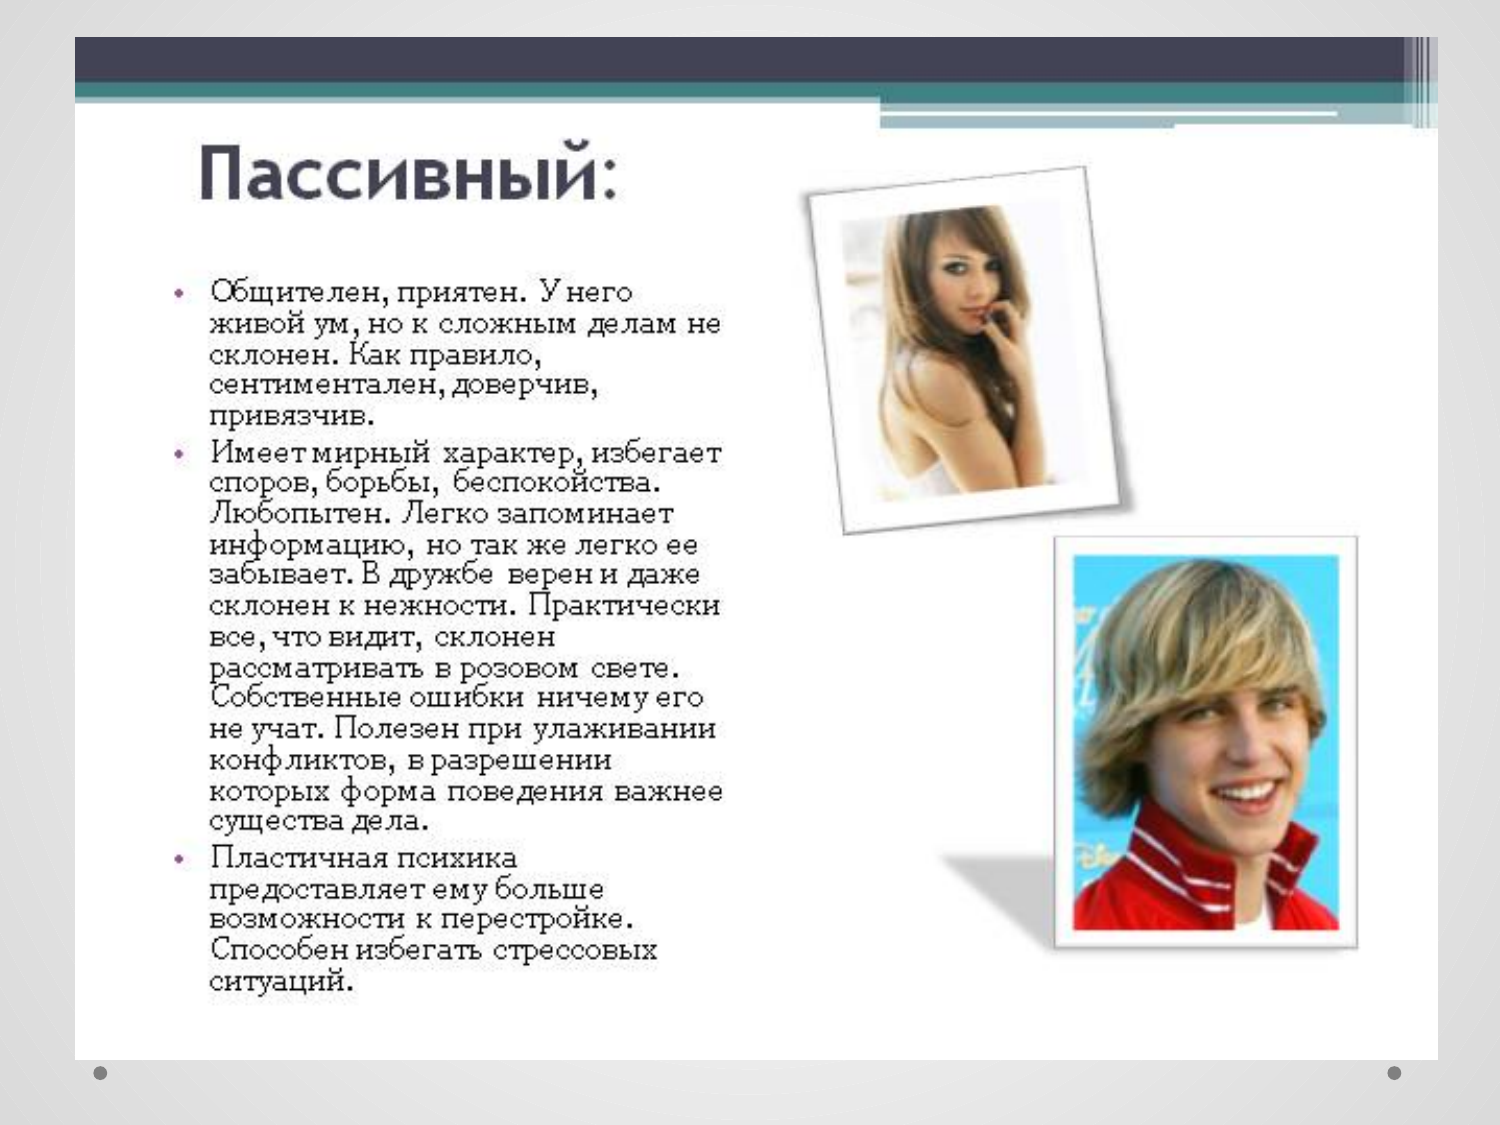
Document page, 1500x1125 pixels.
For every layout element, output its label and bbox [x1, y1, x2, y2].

picture [74, 37, 1438, 1060]
